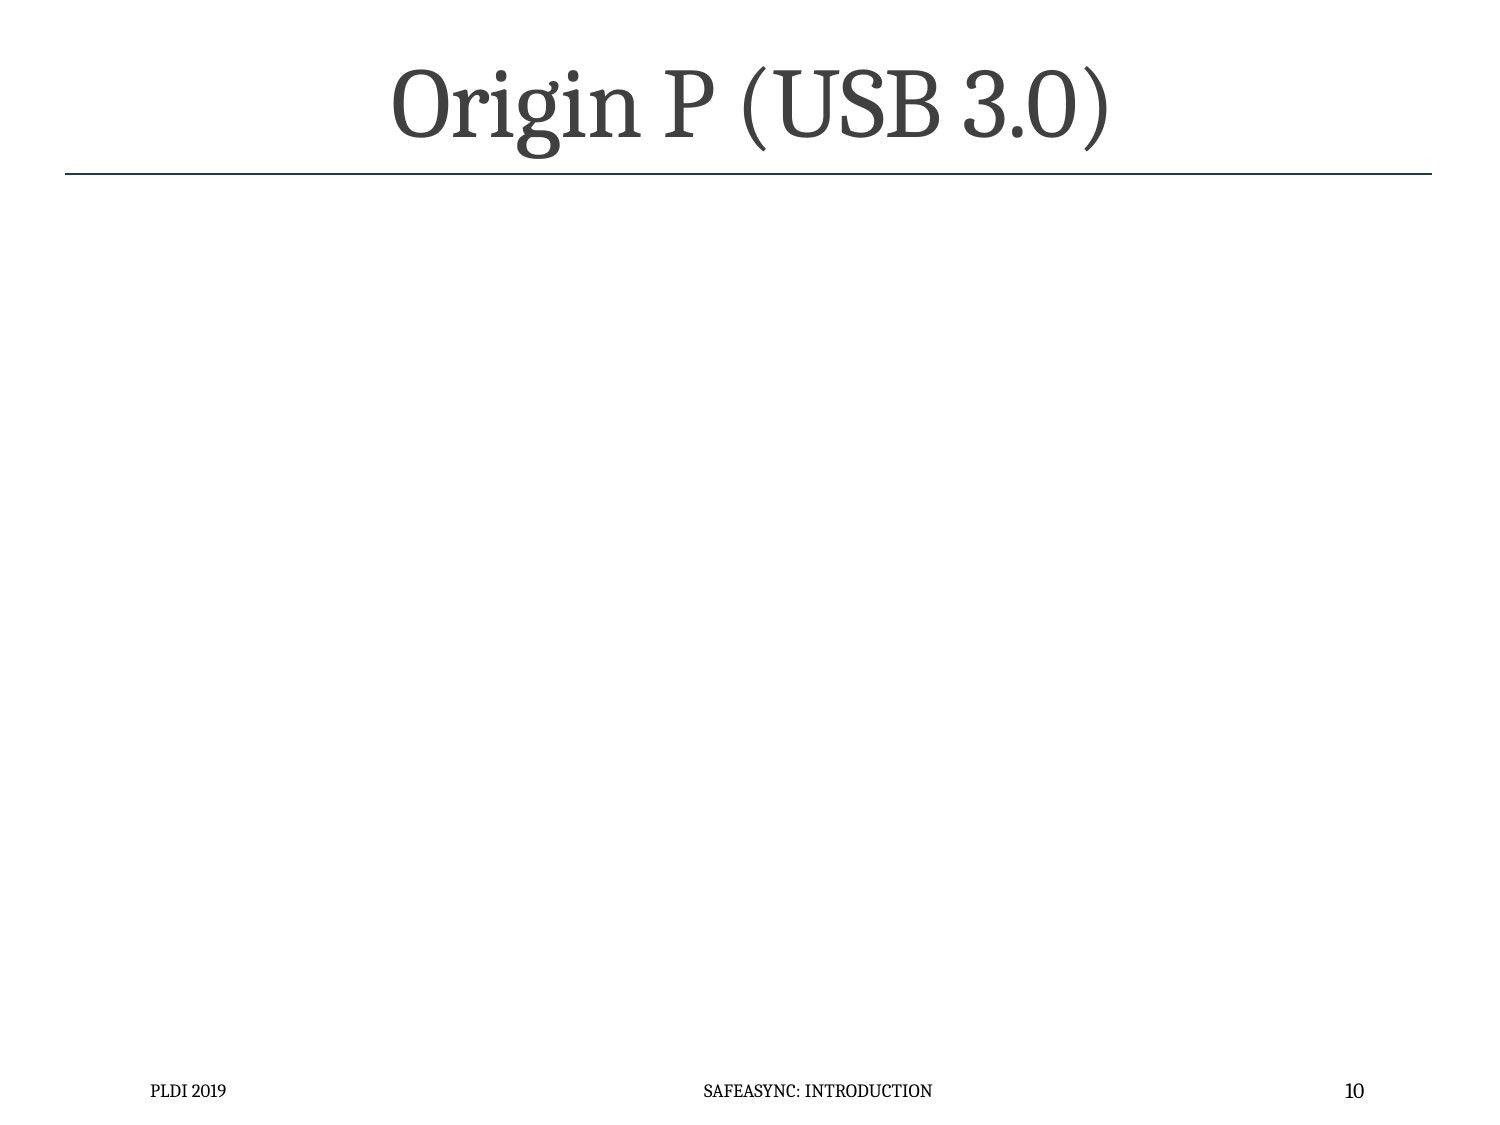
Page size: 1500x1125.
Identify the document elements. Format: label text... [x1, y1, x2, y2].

slide_number PLDI 2019 [135, 1059, 440, 1120]
slide_number 10 [1218, 1059, 1380, 1120]
title Origin P (USB 3.0) [135, 34, 1373, 166]
footer SafeAsync: Introduction [447, 1059, 1190, 1120]
